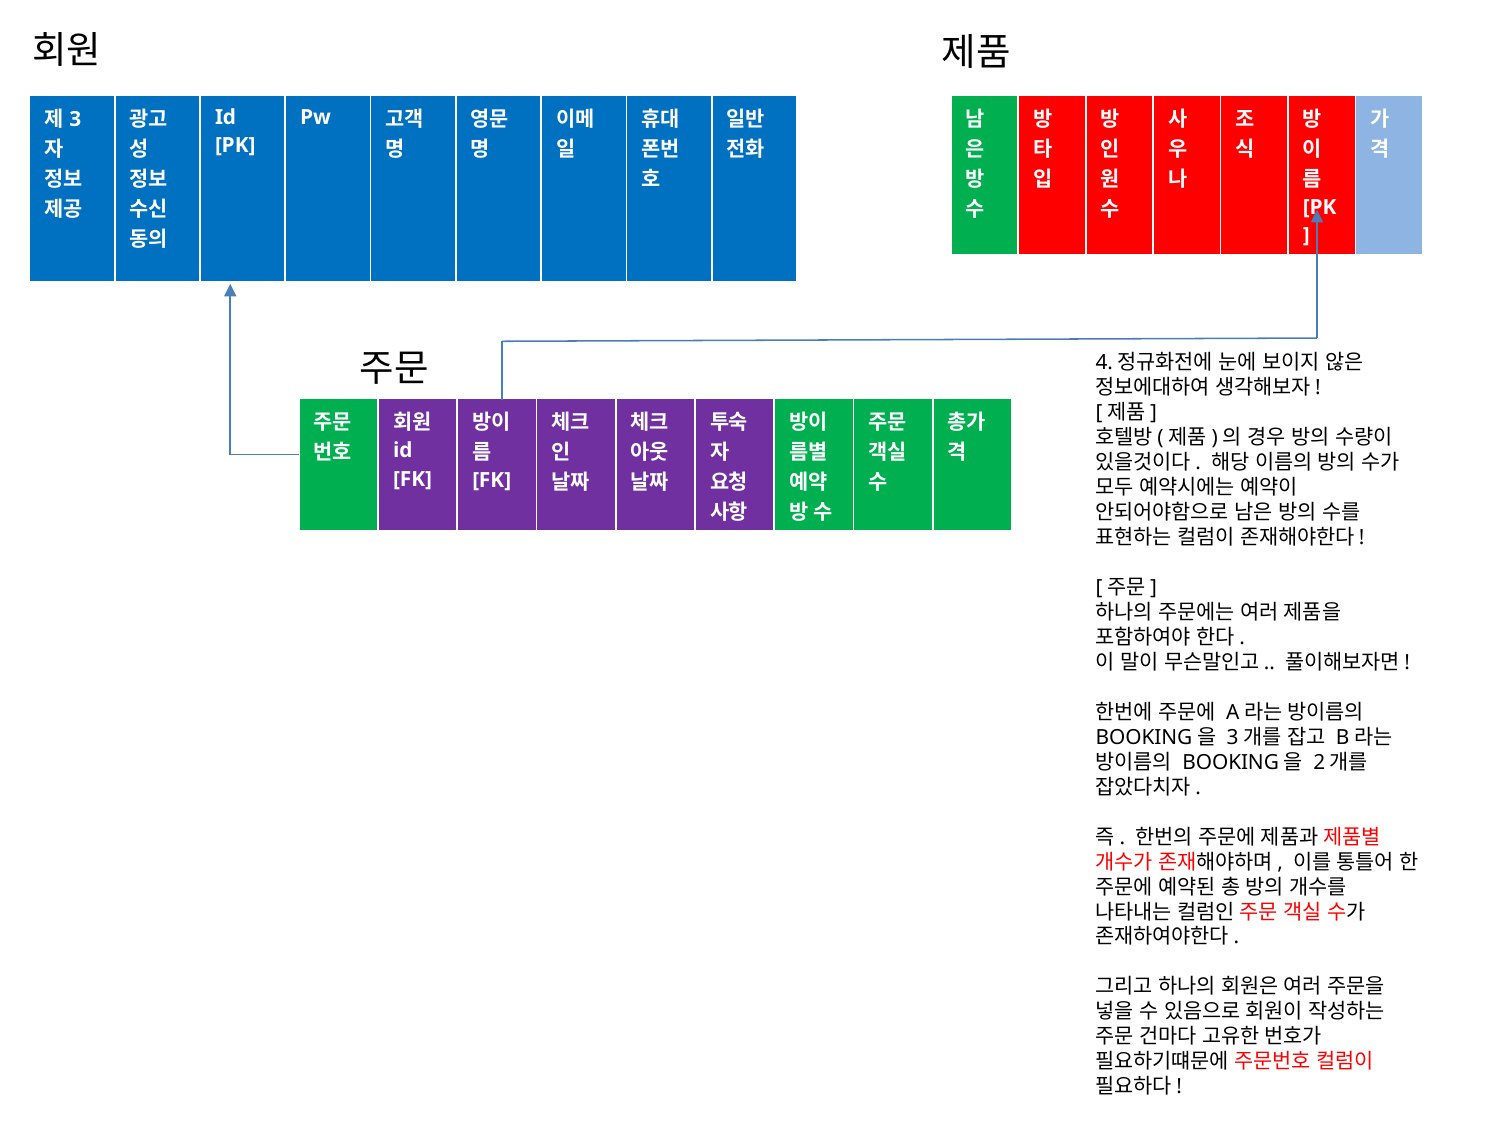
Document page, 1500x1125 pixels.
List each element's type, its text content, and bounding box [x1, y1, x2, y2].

text_box 주문 [344, 336, 487, 397]
table_header 주문번호 [300, 399, 377, 530]
text_box 회원 [17, 19, 207, 79]
table_header 조식 [1221, 96, 1287, 208]
table_header 사우나 [1154, 96, 1220, 208]
table_header 주문 객실수 [854, 409, 932, 530]
table_header 회원id [FK] [379, 399, 456, 530]
table_header 휴대폰번호 [627, 96, 711, 208]
table_header 남은방 수 [952, 96, 1017, 208]
table_header 제3자 정보제공 [30, 96, 114, 281]
text_box 제품 [927, 20, 1117, 80]
table_header 방이름 [FK] [458, 399, 536, 530]
text_box 4.정규화전에 눈에 보이지 않은 정보에대하여 생각해보자! [제품] 호텔방(제품)의 경우 방의 수량이 있을것이다. 해당 이름의 방의 수가 모두 예약시에는 예약이 안되어야함으로 남은 방의 수를 표현하는 컬럼이 존재해야한다! [주문] 하나의 주문에는 여러 제품을 포함하여야 한다. 이 말이 무슨말인고.. 풀이해보자면! 한번에 주문에 A라는 방이름의 BOOKING을 3개를 잡고 B라는 방이름의 BOOKING을 2개를 잡았다치자. 즉. 한번의 주문에 제품과 제품별 개수가 존재해야하며, 이를 통틀어 한 주문에 예약된 총 방의 개수를 나타내는 컬럼인 주문 객실 수가 존재하여야한다. 그리고 하나의 회원은 여러 주문을 넣을 수 있음으로 회원이 작성하는 주문 건마다 고유한 번호가 필요하기떄문에 주문번호 컬럼이 필요하다! [1080, 341, 1436, 1125]
table_header 이메일 [542, 96, 626, 208]
table_header 가격 [1356, 96, 1422, 254]
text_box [229, 283, 300, 455]
table_header 체크아웃 날짜 [617, 409, 694, 530]
table_header 투숙자 요청사항 [696, 409, 773, 530]
table_header 방이름별 예약 방 수 [775, 409, 853, 530]
table_header 방타입 [1019, 96, 1085, 208]
table_header 체크인 날짜 [537, 409, 615, 530]
table_header 고객명 [371, 96, 455, 281]
table_header Id [PK] [201, 96, 284, 281]
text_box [501, 209, 1318, 401]
table_header 총가격 [934, 409, 1011, 530]
table_header 영문명 [457, 96, 540, 281]
table_header 방 인원 수 [1087, 96, 1152, 208]
table_header 방이름 [PK] [1289, 96, 1355, 254]
table_header 광고성 정보 수신 동의 [116, 96, 199, 281]
table_header 일반전화 [713, 96, 796, 208]
table_header Pw [286, 96, 370, 281]
